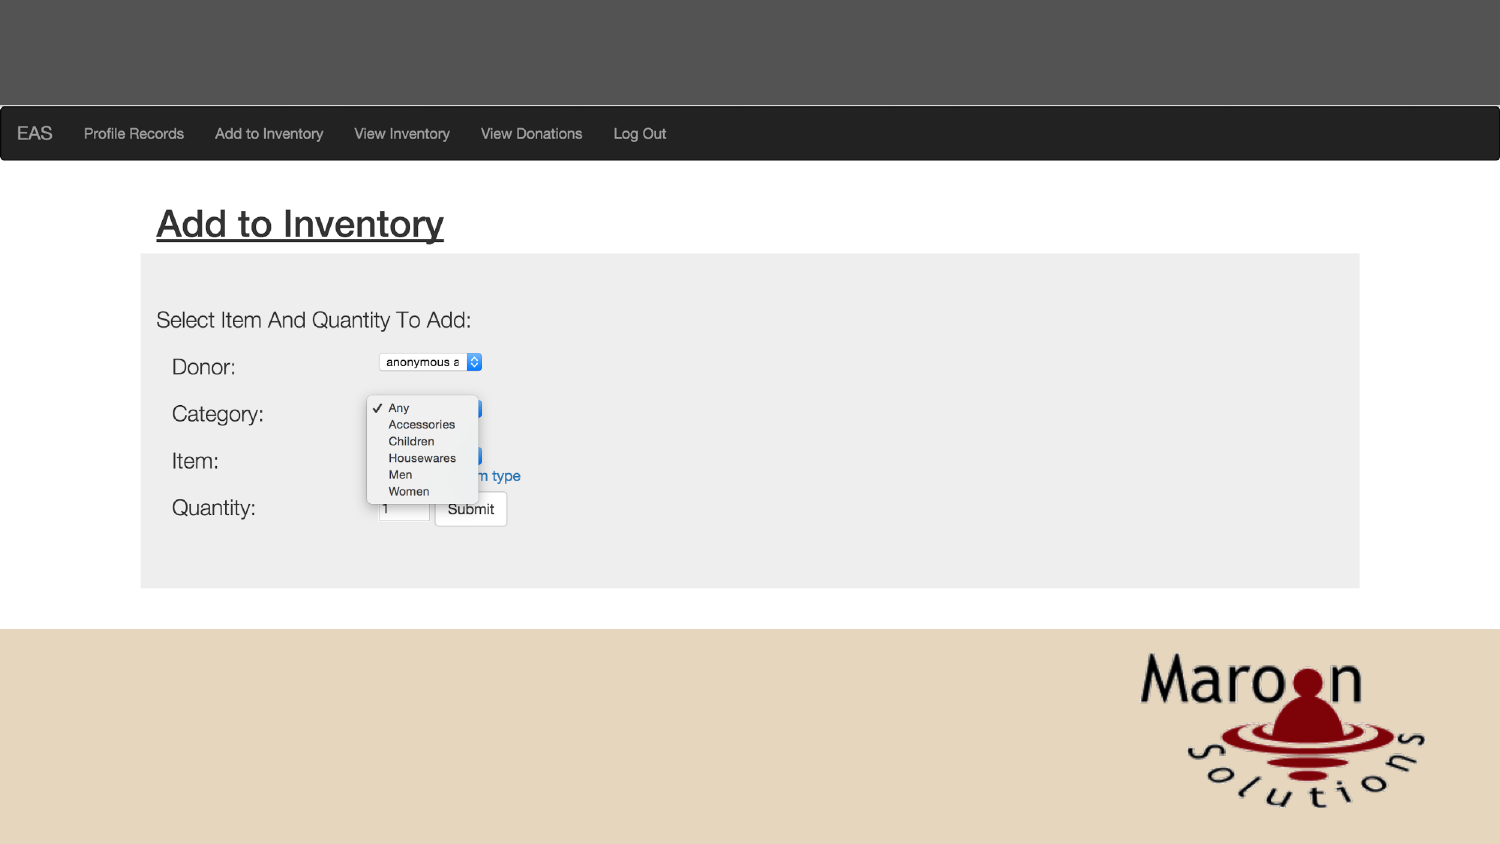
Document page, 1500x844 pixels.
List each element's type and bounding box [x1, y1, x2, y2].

picture [0, 105, 1500, 629]
picture [1139, 652, 1426, 809]
